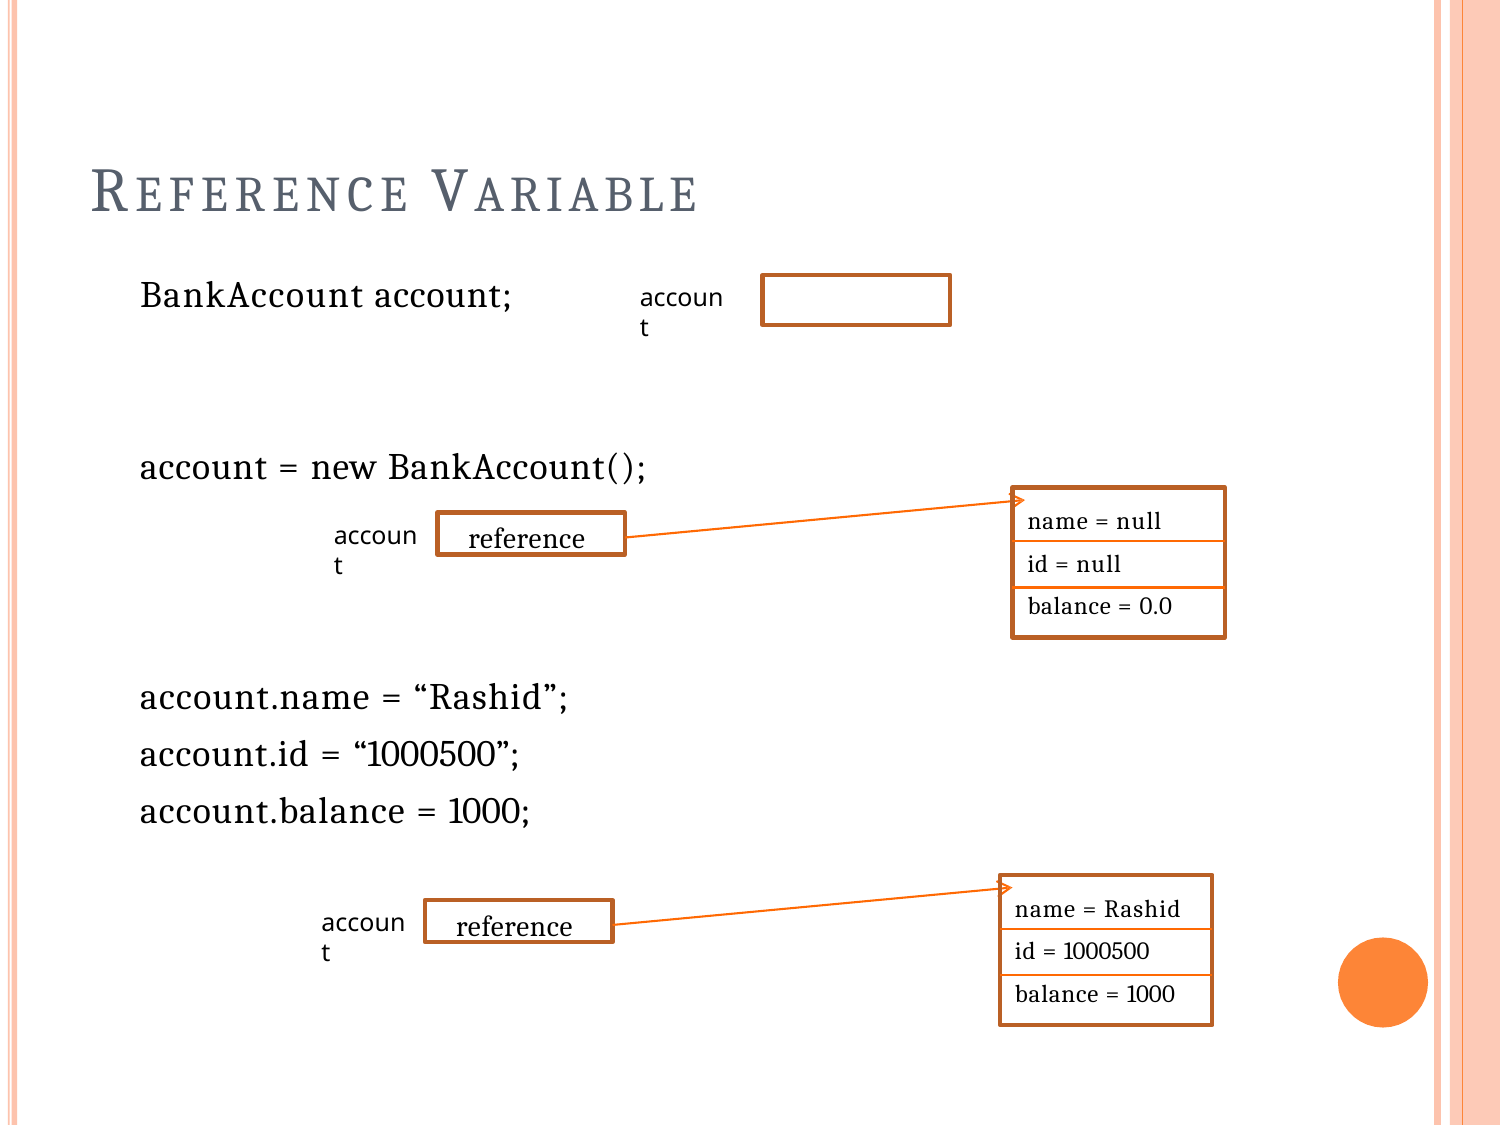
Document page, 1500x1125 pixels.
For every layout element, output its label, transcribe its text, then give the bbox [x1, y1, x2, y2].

text_box reference [425, 900, 607, 943]
text_box account.name = “Rashid”; account.id = “1000500”; account.balance = 1000; [137, 657, 587, 832]
text_box account [638, 279, 731, 342]
text_box [762, 275, 951, 326]
title REFERENCE VARIABLE [87, 147, 725, 337]
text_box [612, 872, 1215, 1028]
text_box account = new BankAccount(); [137, 440, 669, 488]
text_box reference [437, 512, 619, 555]
text_box account [331, 517, 424, 580]
text_box account [319, 904, 412, 967]
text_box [624, 485, 1228, 640]
